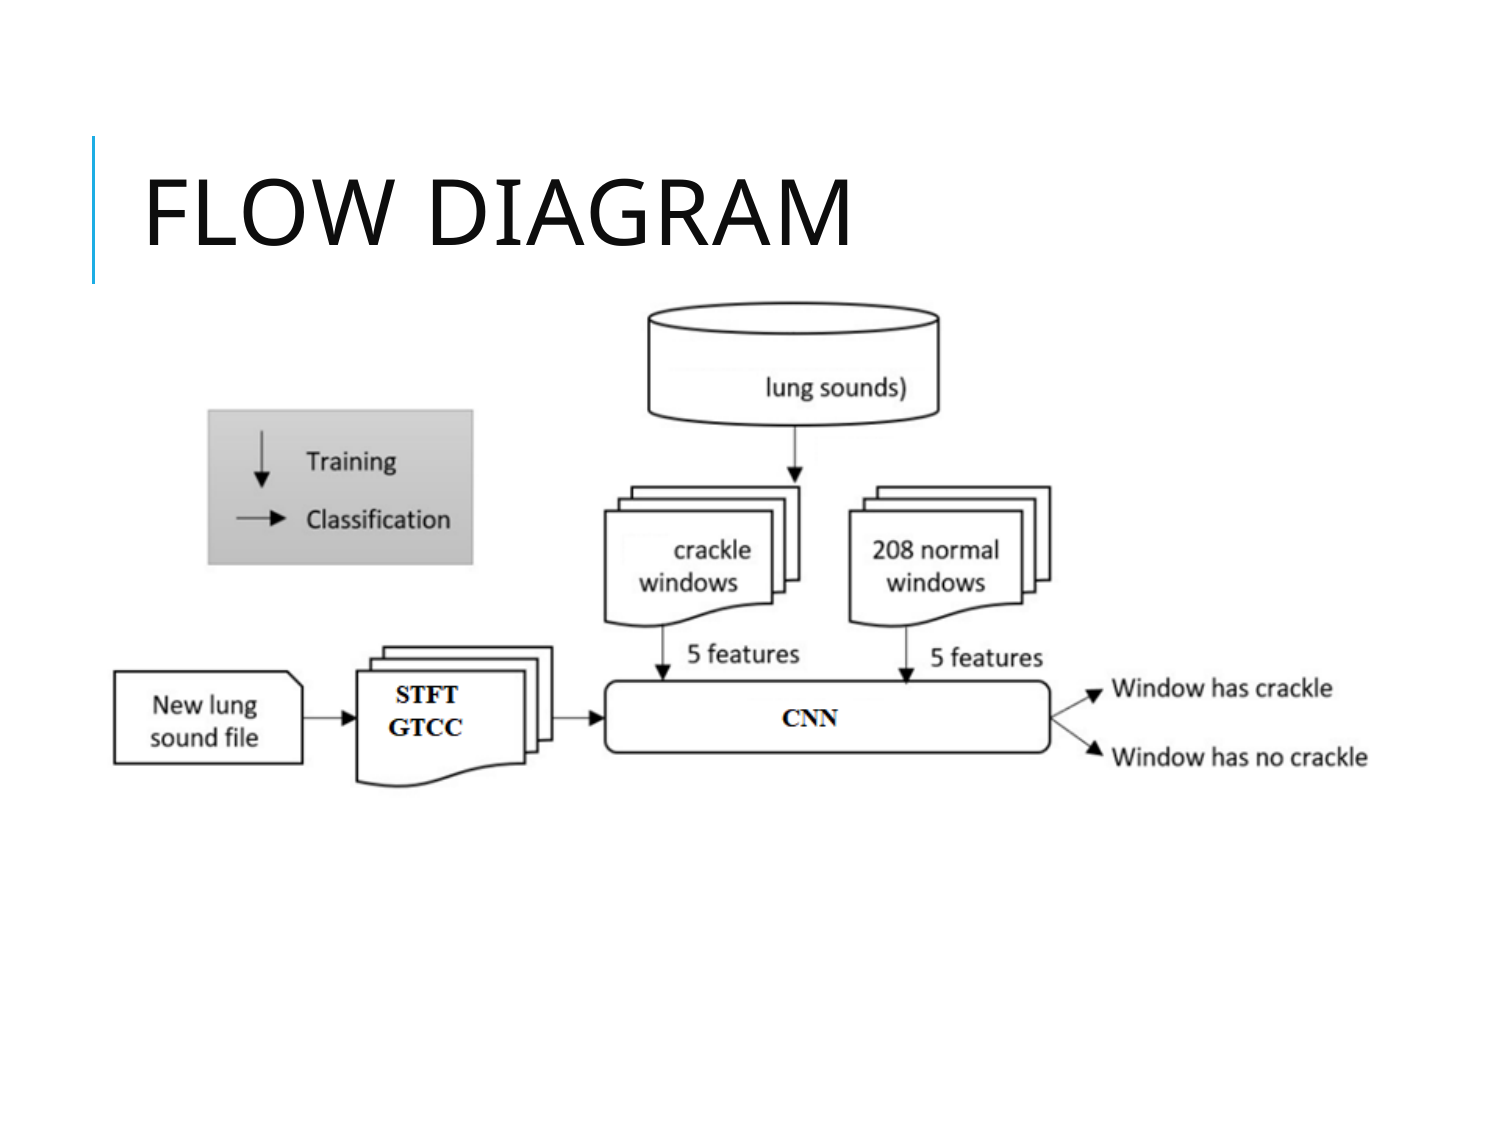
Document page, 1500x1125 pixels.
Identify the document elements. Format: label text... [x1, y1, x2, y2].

title FLOW DIAGRAM [126, 96, 1322, 279]
picture [84, 284, 1415, 841]
